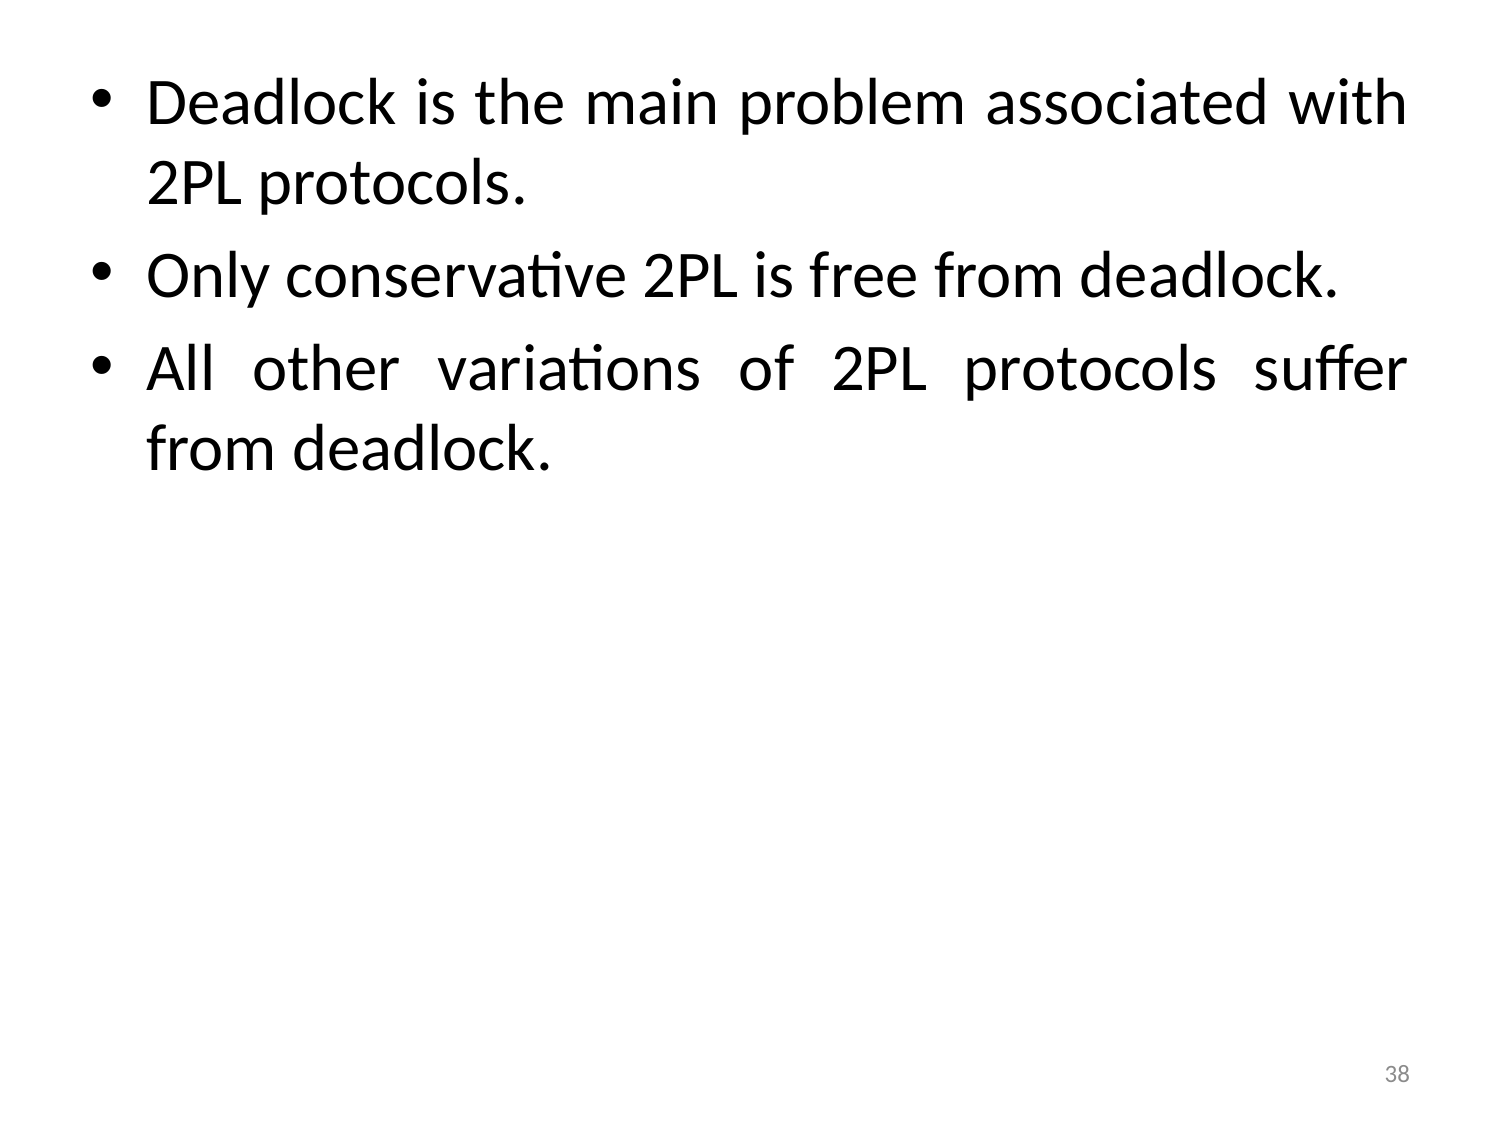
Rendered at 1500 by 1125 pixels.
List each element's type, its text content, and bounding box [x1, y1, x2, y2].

slide_number 38 [1074, 1042, 1425, 1103]
list Deadlock is the main problem associated with 2PL protocols. Only conservative 2PL is free from deadlock. All other variations of 2PL protocols suffer from deadlock. [75, 50, 1425, 1030]
